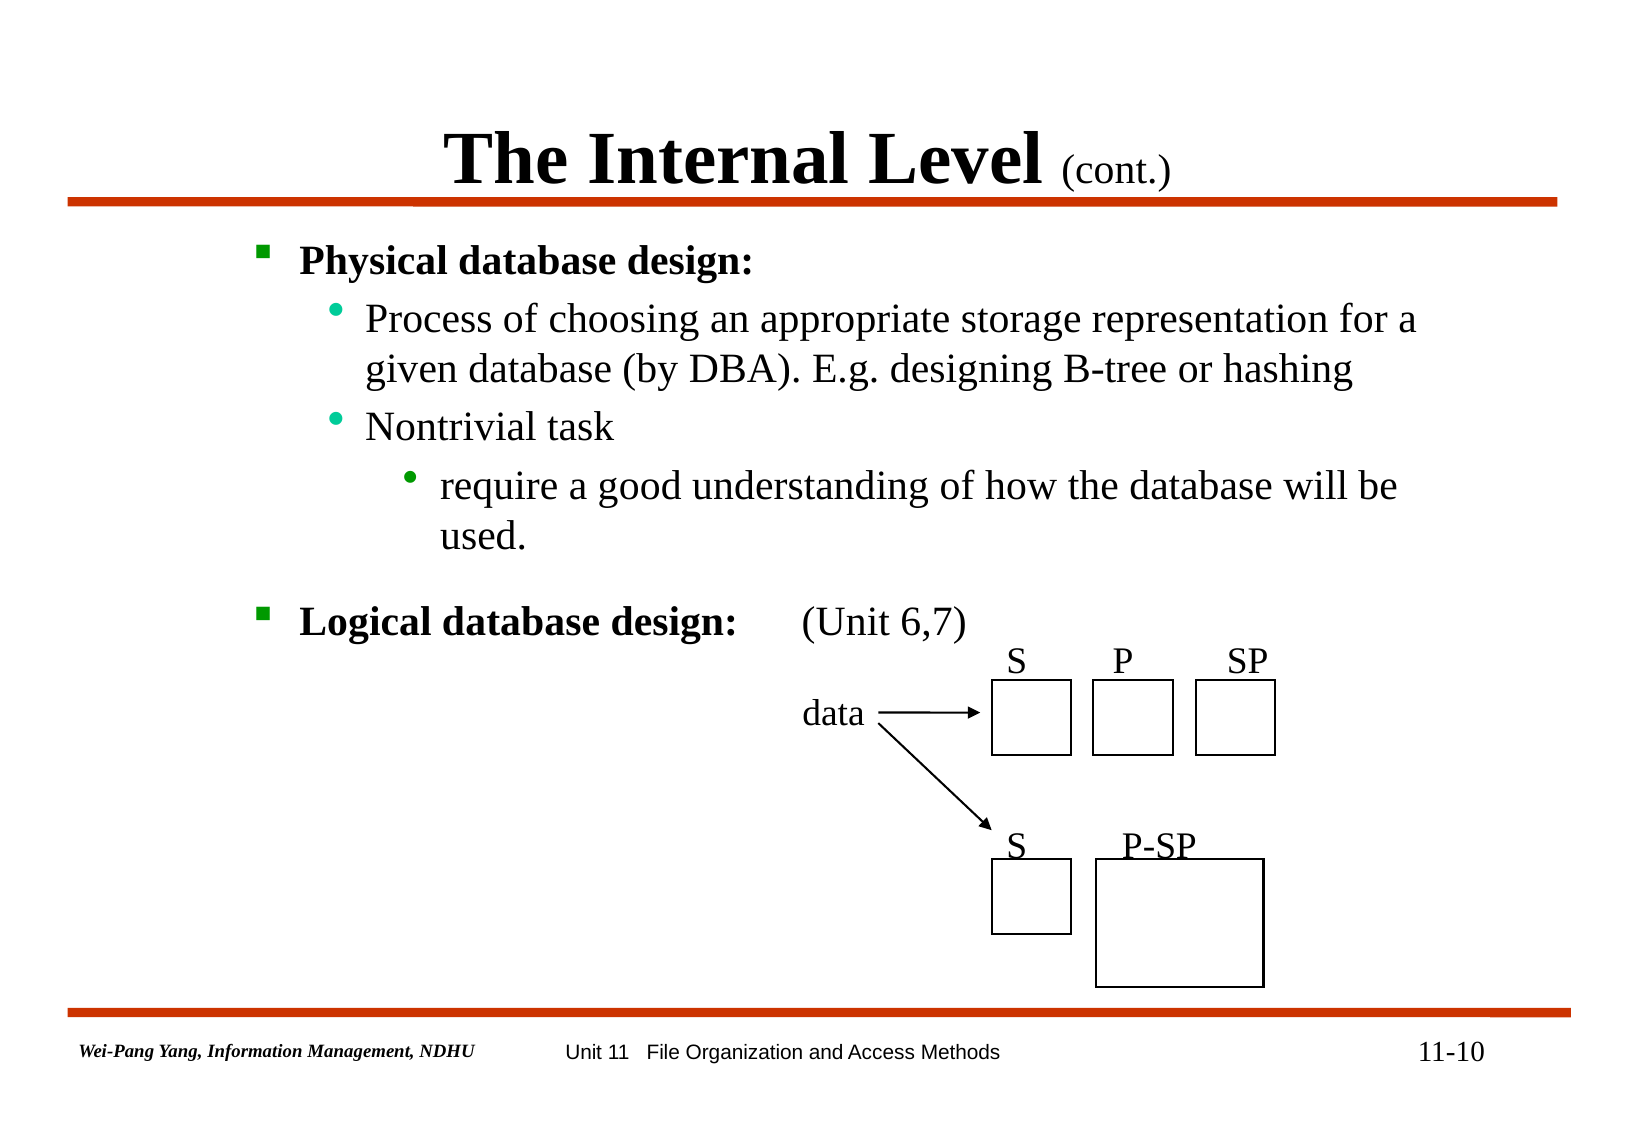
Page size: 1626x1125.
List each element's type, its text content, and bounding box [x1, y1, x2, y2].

list Physical database design: Process of choosing an appropriate storage representation for a given database (by DBA). E.g. designing B-tree or hashing Nontrivial task require a good understanding of how the database will be used. Logical database design: (Unit 6,7) [162, 224, 1438, 988]
title The Internal Level (cont.) [137, 108, 1479, 200]
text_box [787, 637, 1363, 988]
